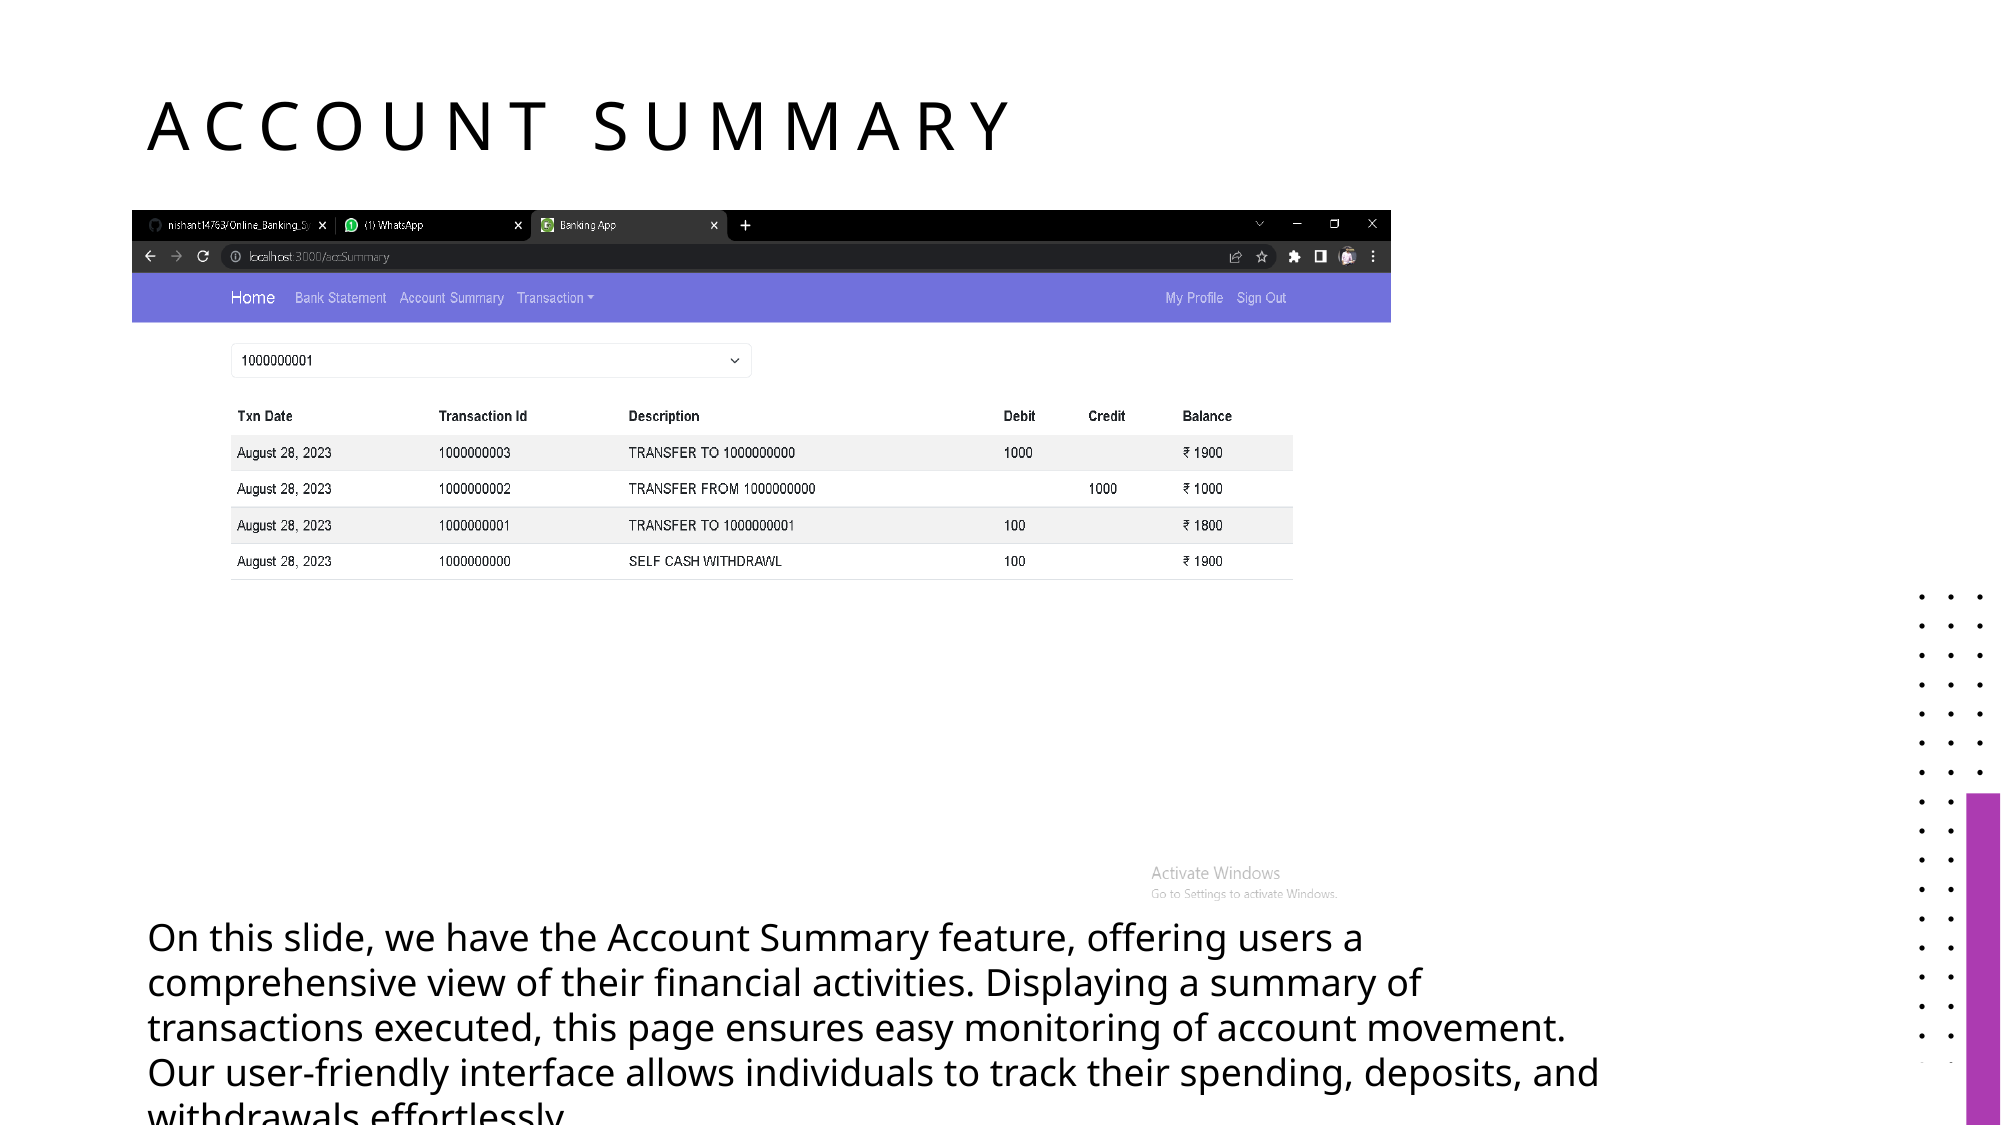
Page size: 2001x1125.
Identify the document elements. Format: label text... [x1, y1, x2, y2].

picture [1907, 582, 1994, 1064]
text_box On this slide, we have the Account Summary feature, offering users a comprehensive view of their financial activities. Displaying a summary of transactions executed, this page ensures easy monitoring of account movement. Our user-friendly interface allows individuals to track their spending, deposits, and withdrawals effortlessly. [132, 906, 1638, 1125]
title Account summary [132, 15, 1832, 171]
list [132, 210, 1391, 936]
